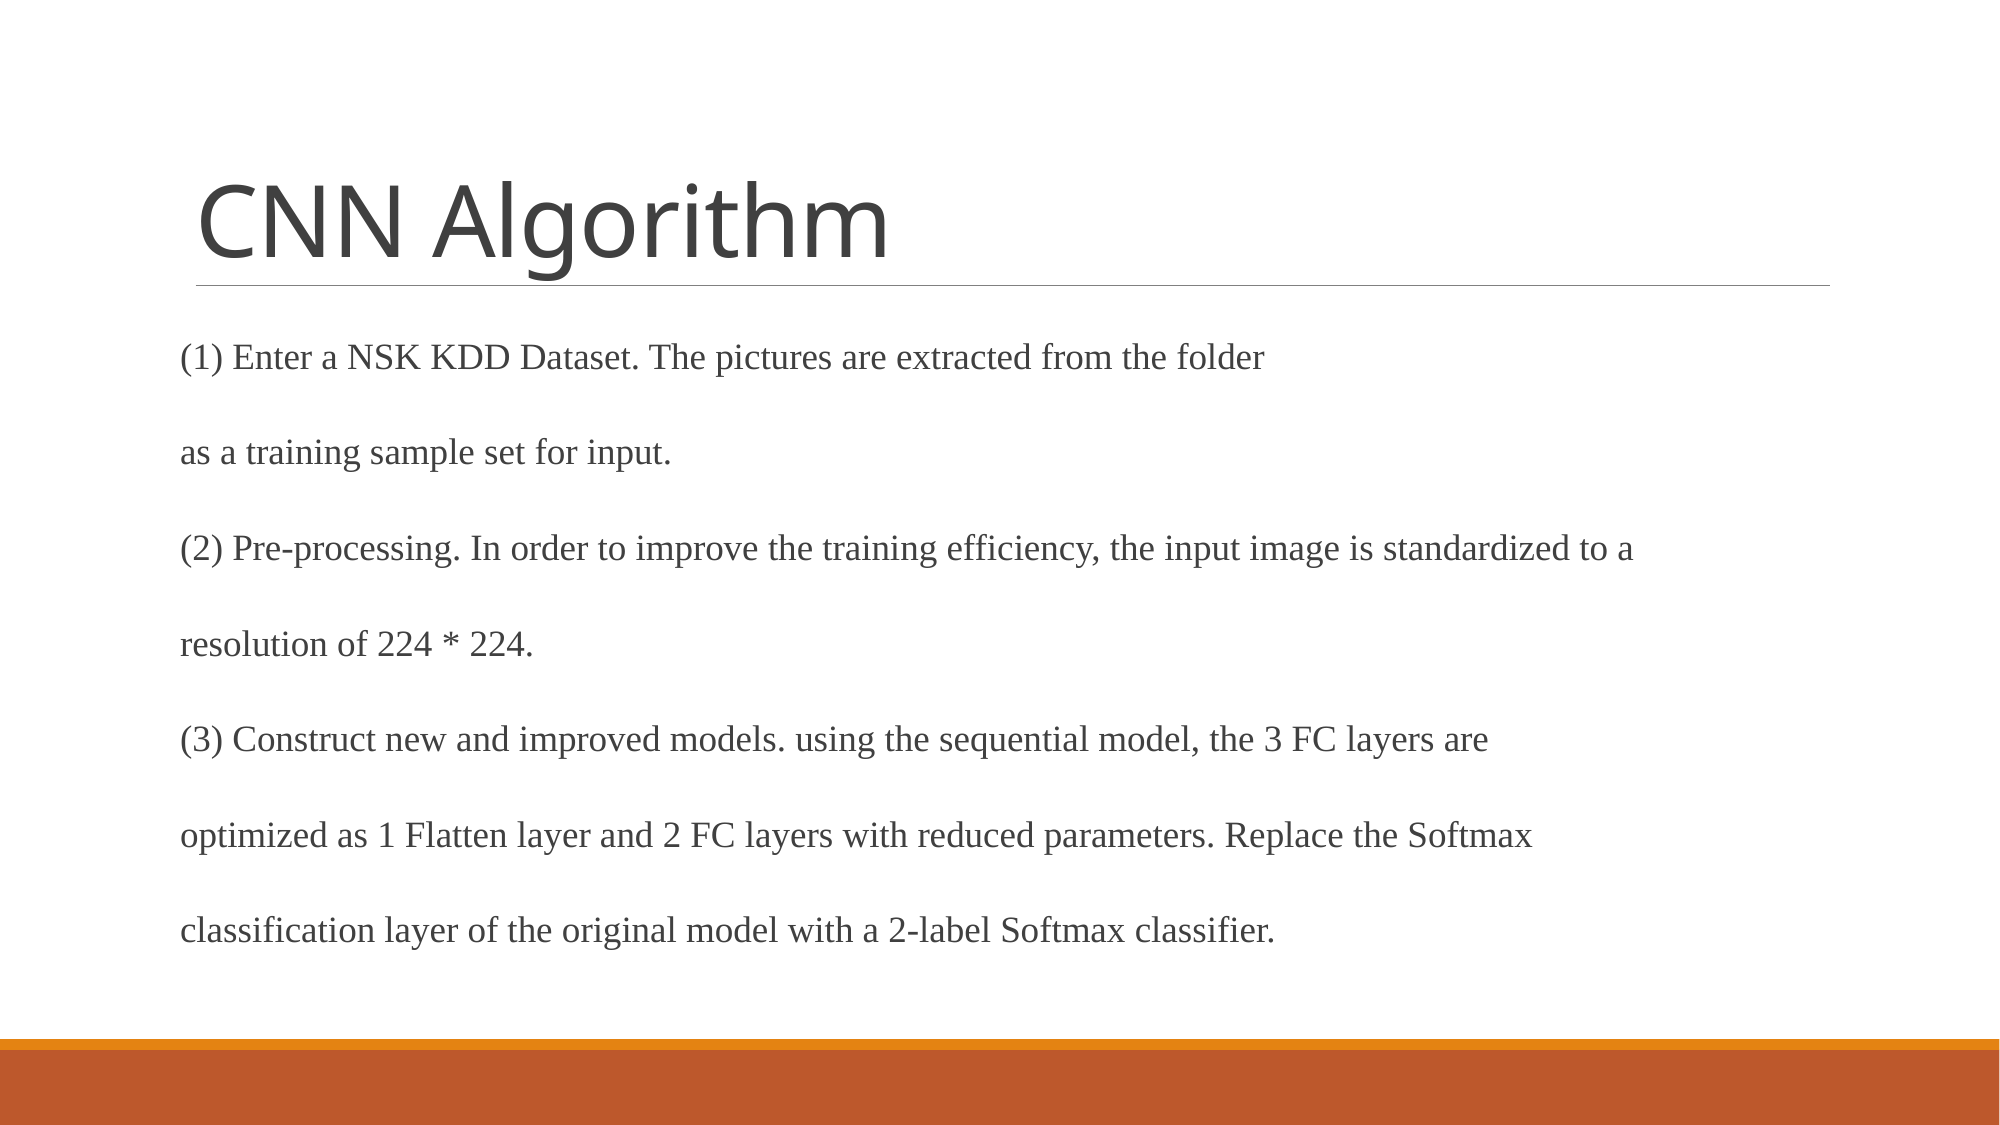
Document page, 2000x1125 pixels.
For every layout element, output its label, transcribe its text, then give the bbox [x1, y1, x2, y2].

list (1) Enter a NSK KDD Dataset. The pictures are extracted from the folder as a training sample set for input. (2) Pre-processing. In order to improve the training efficiency, the input image is standardized to a resolution of 224 * 224. (3) Construct new and improved models. using the sequential model, the 3 FC layers are optimized as 1 Flatten layer and 2 FC layers with reduced parameters. Replace the Softmax classification layer of the original model with a 2-label Softmax classifier. [179, 302, 1830, 963]
title CNN Algorithm [179, 47, 1830, 285]
